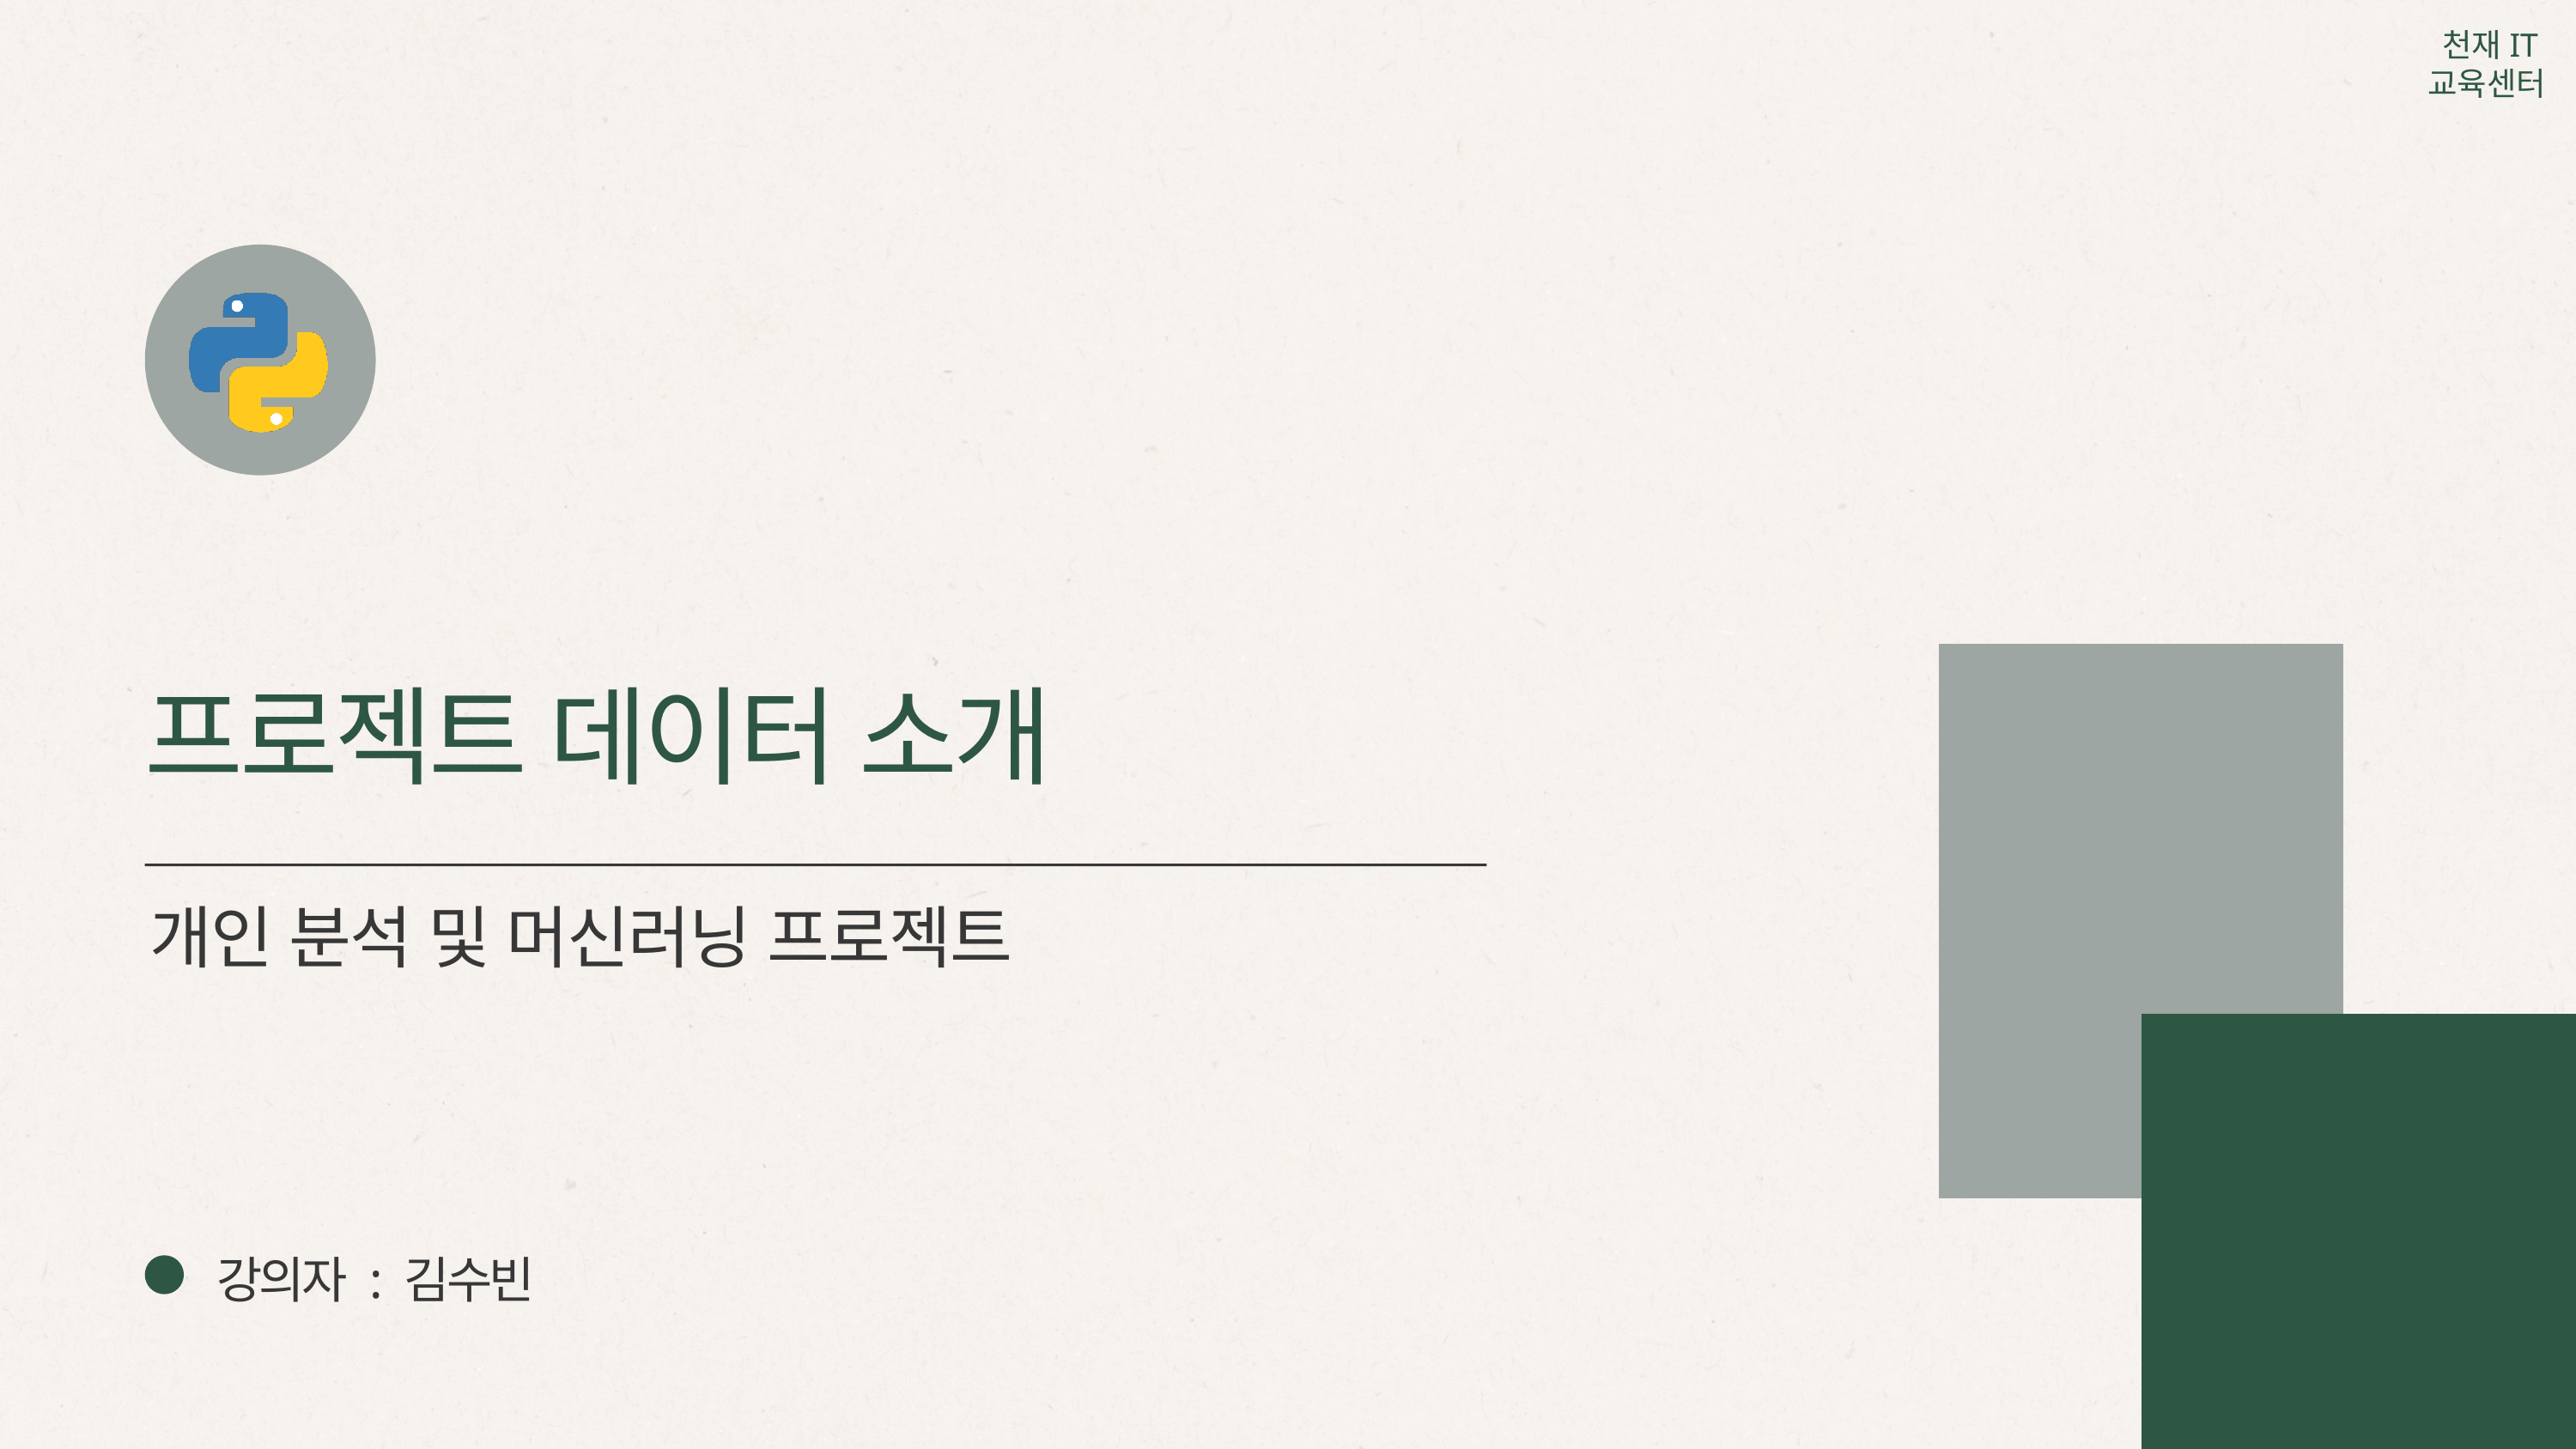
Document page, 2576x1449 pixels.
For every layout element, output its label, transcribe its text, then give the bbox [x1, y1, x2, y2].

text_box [144, 244, 376, 476]
text_box 강의자 : 김수빈 [216, 1239, 978, 1309]
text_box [144, 1255, 185, 1294]
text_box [1938, 644, 2344, 1199]
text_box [2141, 1014, 2576, 1449]
picture [0, 0, 2576, 1449]
text_box 개인 분석 및 머신러닝 프로젝트 [149, 881, 1334, 976]
text_box 프로젝트 데이터 소개 [144, 555, 1487, 798]
